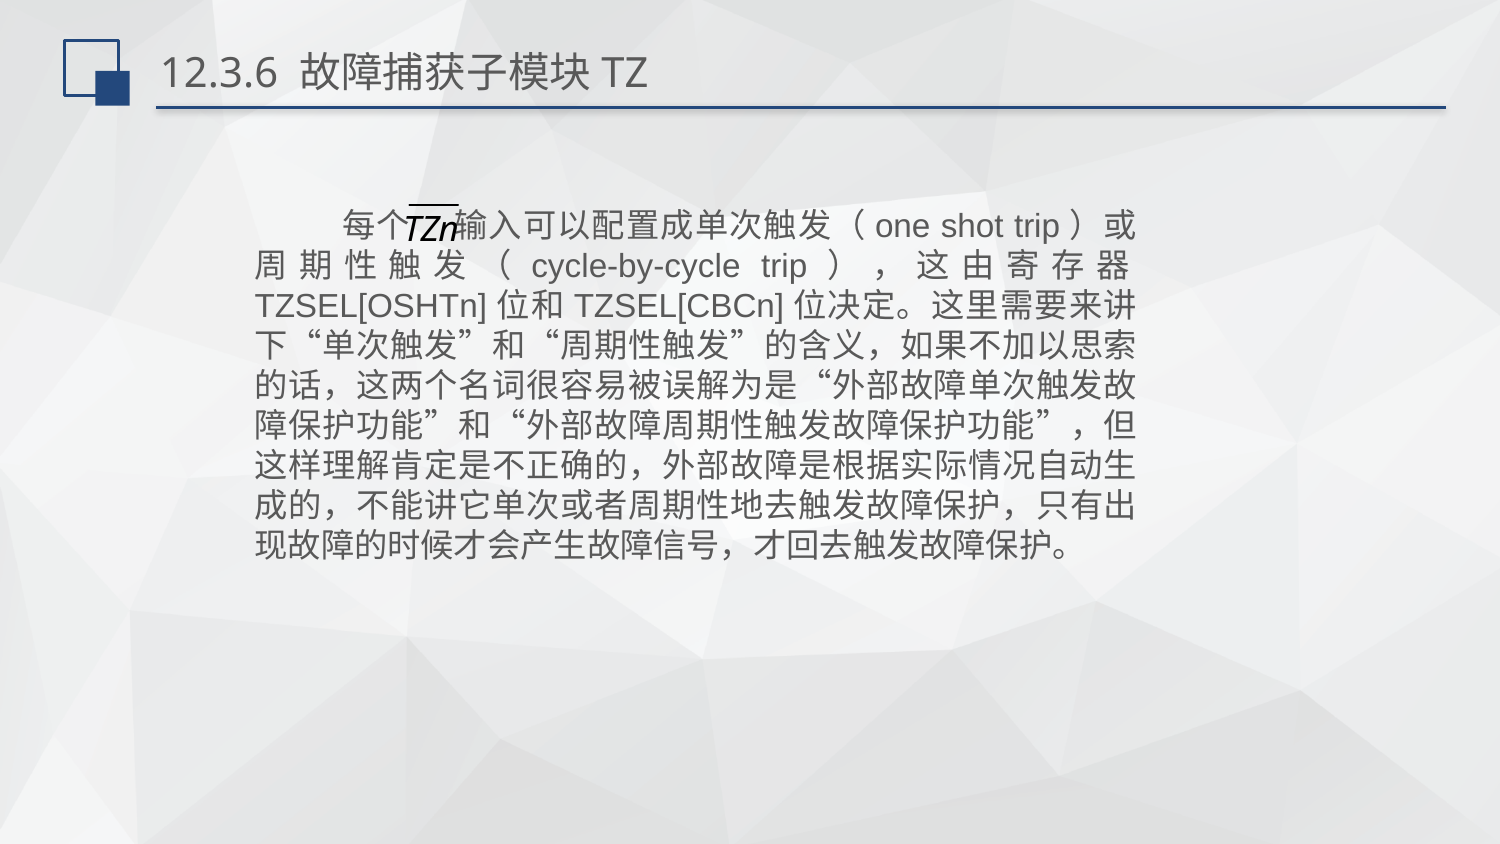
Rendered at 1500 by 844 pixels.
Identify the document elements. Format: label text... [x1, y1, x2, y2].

picture [0, 0, 1500, 844]
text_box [403, 196, 466, 247]
title 12.3.6 故障捕获子模块TZ [148, 43, 1117, 99]
text_box 每个 输入可以配置成单次触发（one shot trip）或周期性触发（cycle-by-cycle trip），这由寄存器TZSEL[OSHTn]位和TZSEL[CBCn]位决定。这里需要来讲下“单次触发”和“周期性触发”的含义，如果不加以思索的话，这两个名词很容易被误解为是“外部故障单次触发故障保护功能”和“外部故障周期性触发故障保护功能”，但这样理解肯定是不正确的，外部故障是根据实际情况自动生成的，不能讲它单次或者周期性地去触发故障保护，只有出现故障的时候才会产生故障信号，才回去触发故障保护。 [239, 197, 1152, 572]
